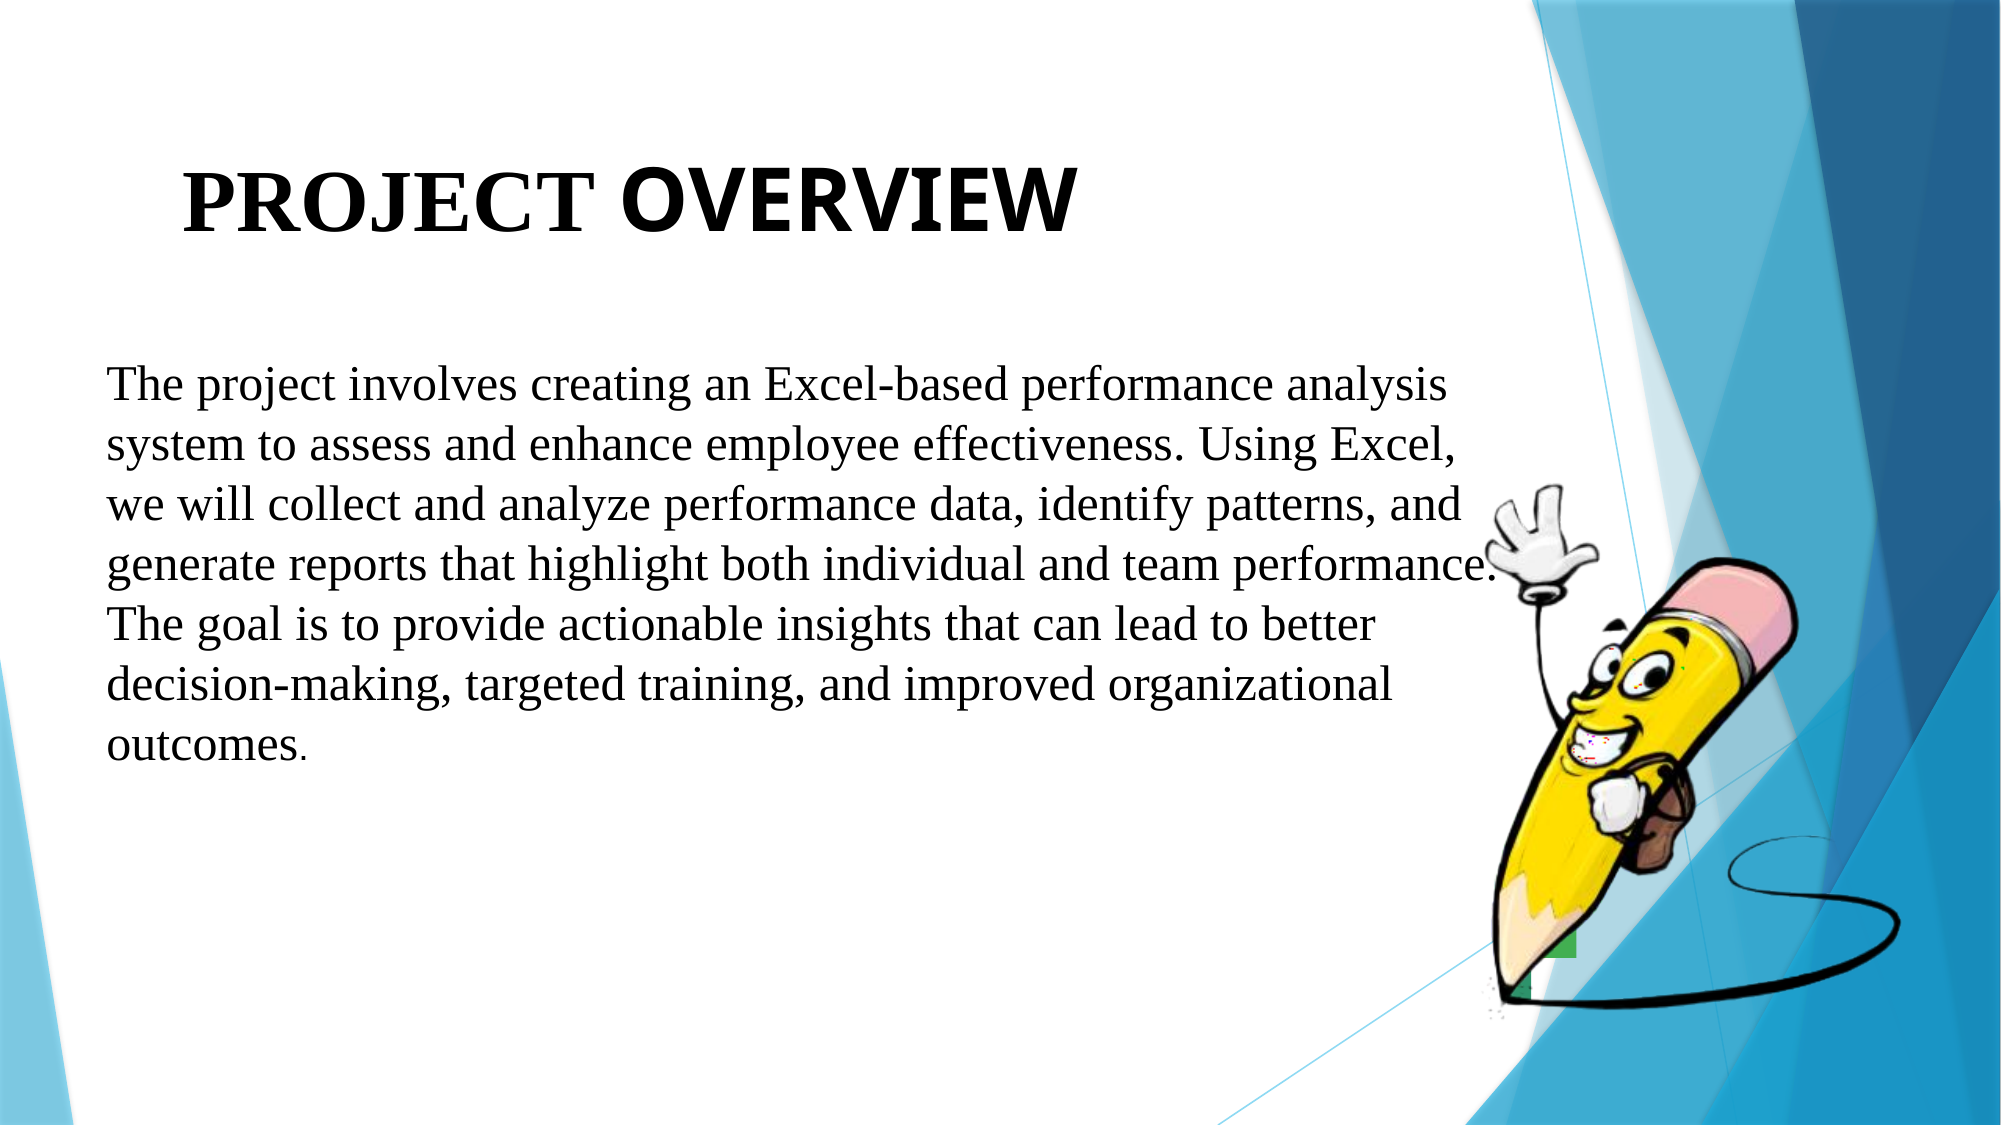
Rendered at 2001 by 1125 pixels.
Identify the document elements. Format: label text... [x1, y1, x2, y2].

text_box The project involves creating an Excel-based performance analysis system to assess and enhance employee effectiveness. Using Excel, we will collect and analyze performance data, identify patterns, and generate reports that highlight both individual and team performance. The goal is to provide actionable insights that can lead to better decision-making, targeted training, and improved organizational outcomes. [91, 343, 1539, 824]
text_box PROJECT OVERVIEW [167, 135, 1093, 257]
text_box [1386, 436, 1968, 1063]
